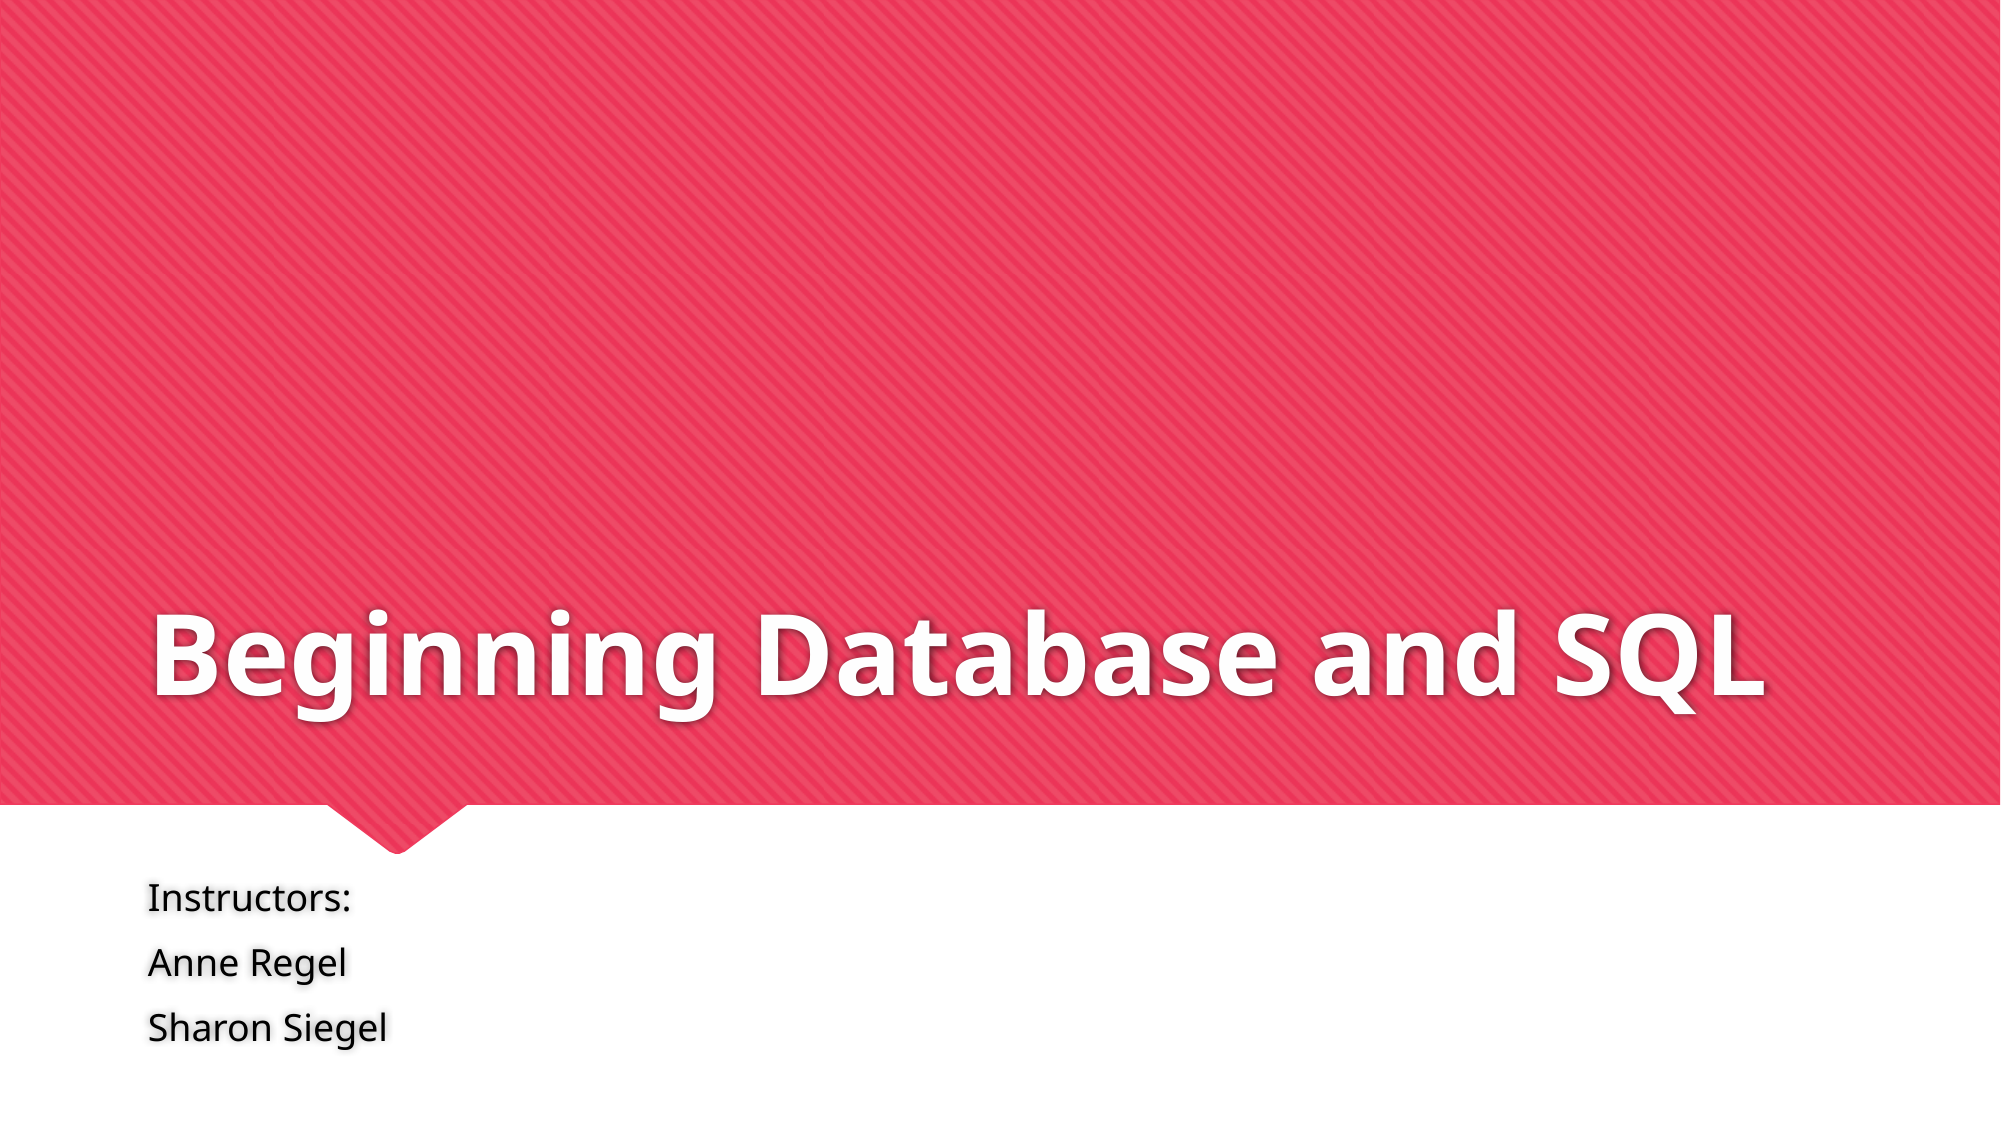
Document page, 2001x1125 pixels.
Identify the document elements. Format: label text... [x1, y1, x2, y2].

title Beginning Database and SQL [132, 237, 1868, 726]
subtitle Instructors: Anne Regel Sharon Siegel [132, 866, 1868, 1078]
